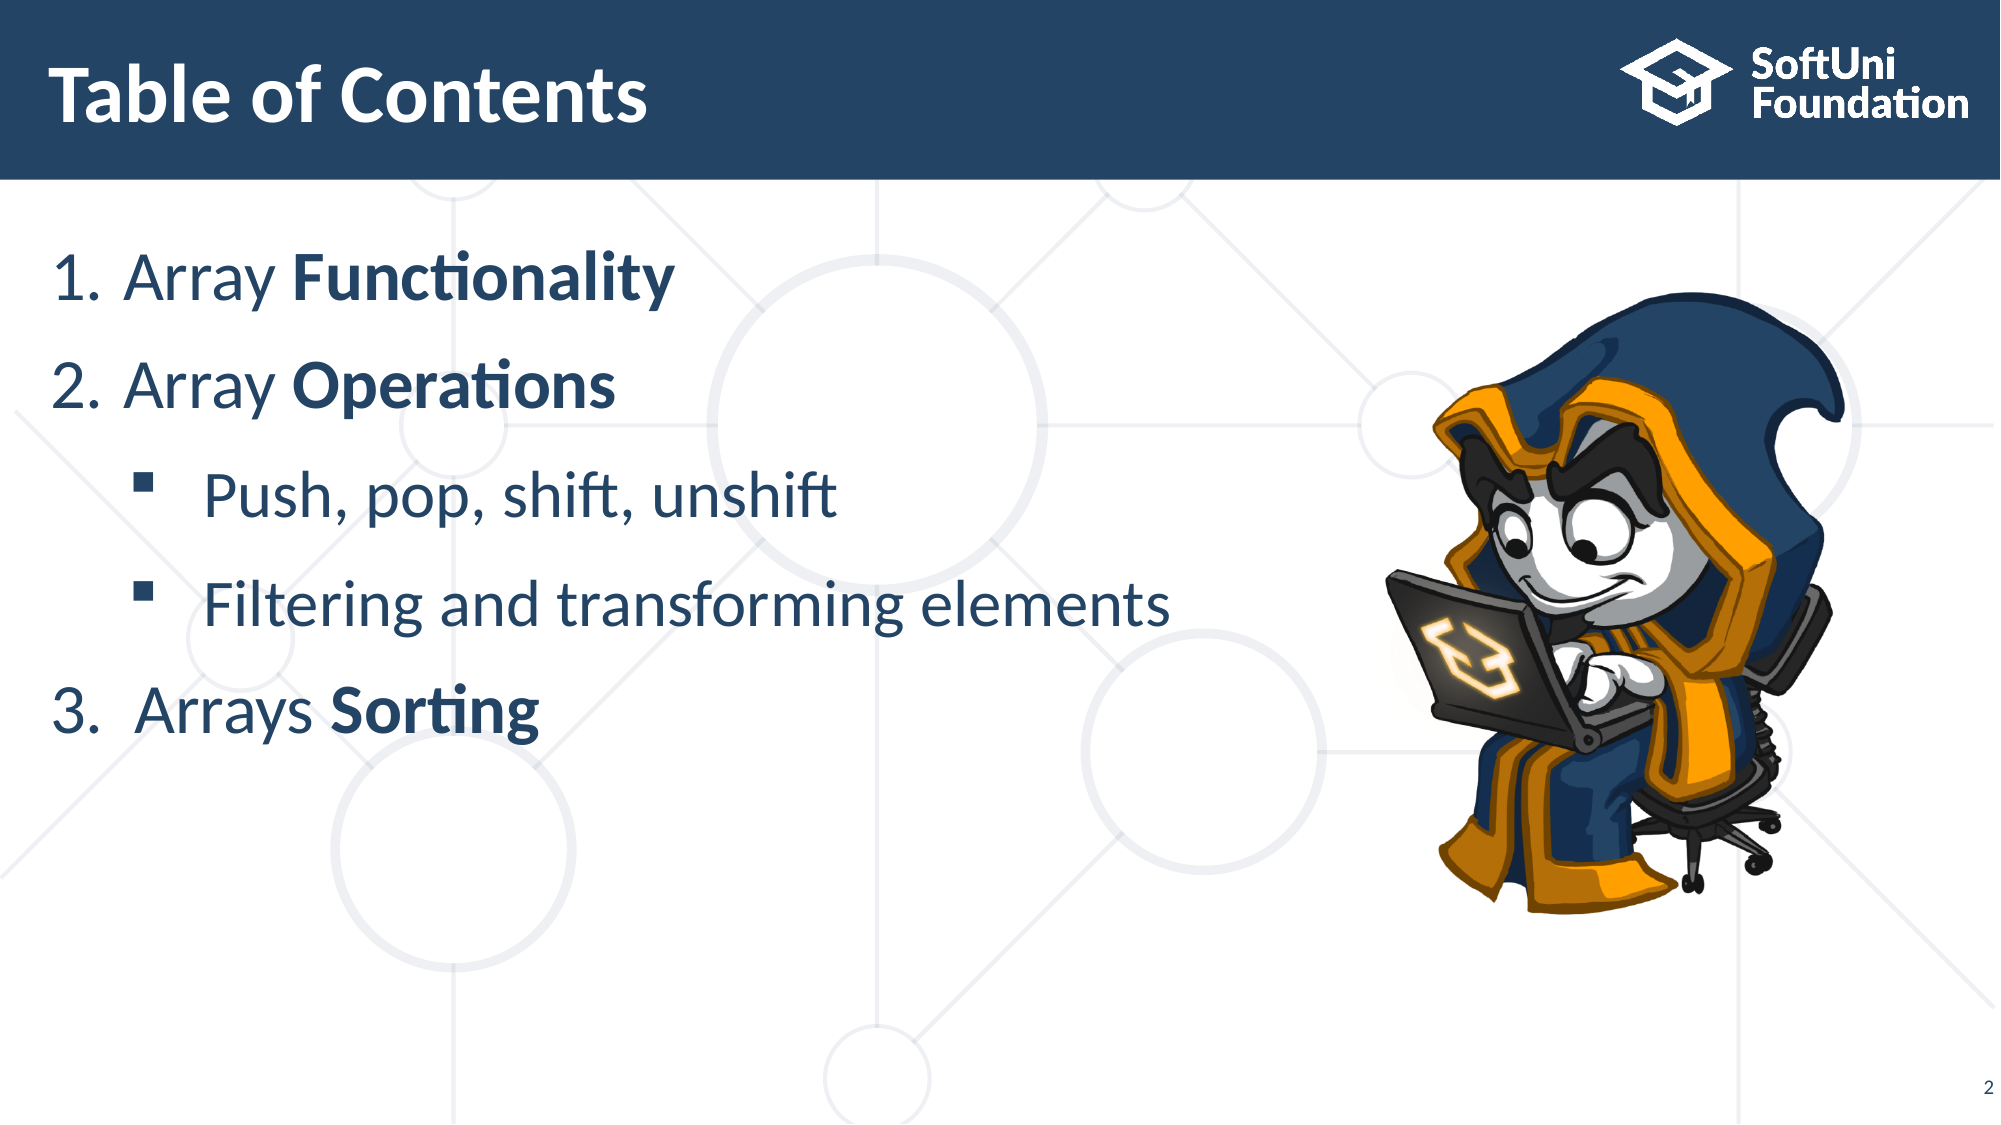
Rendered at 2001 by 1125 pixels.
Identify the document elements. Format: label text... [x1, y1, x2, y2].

title Table of Contents [31, 16, 1591, 162]
slide_number 2 [1929, 1070, 2000, 1103]
list Array Functionality Array Operations Push, pop, shift, unshift Filtering and transforming elements Arrays Sorting [32, 224, 1375, 1012]
picture [1375, 231, 1884, 951]
picture [1619, 38, 1968, 126]
